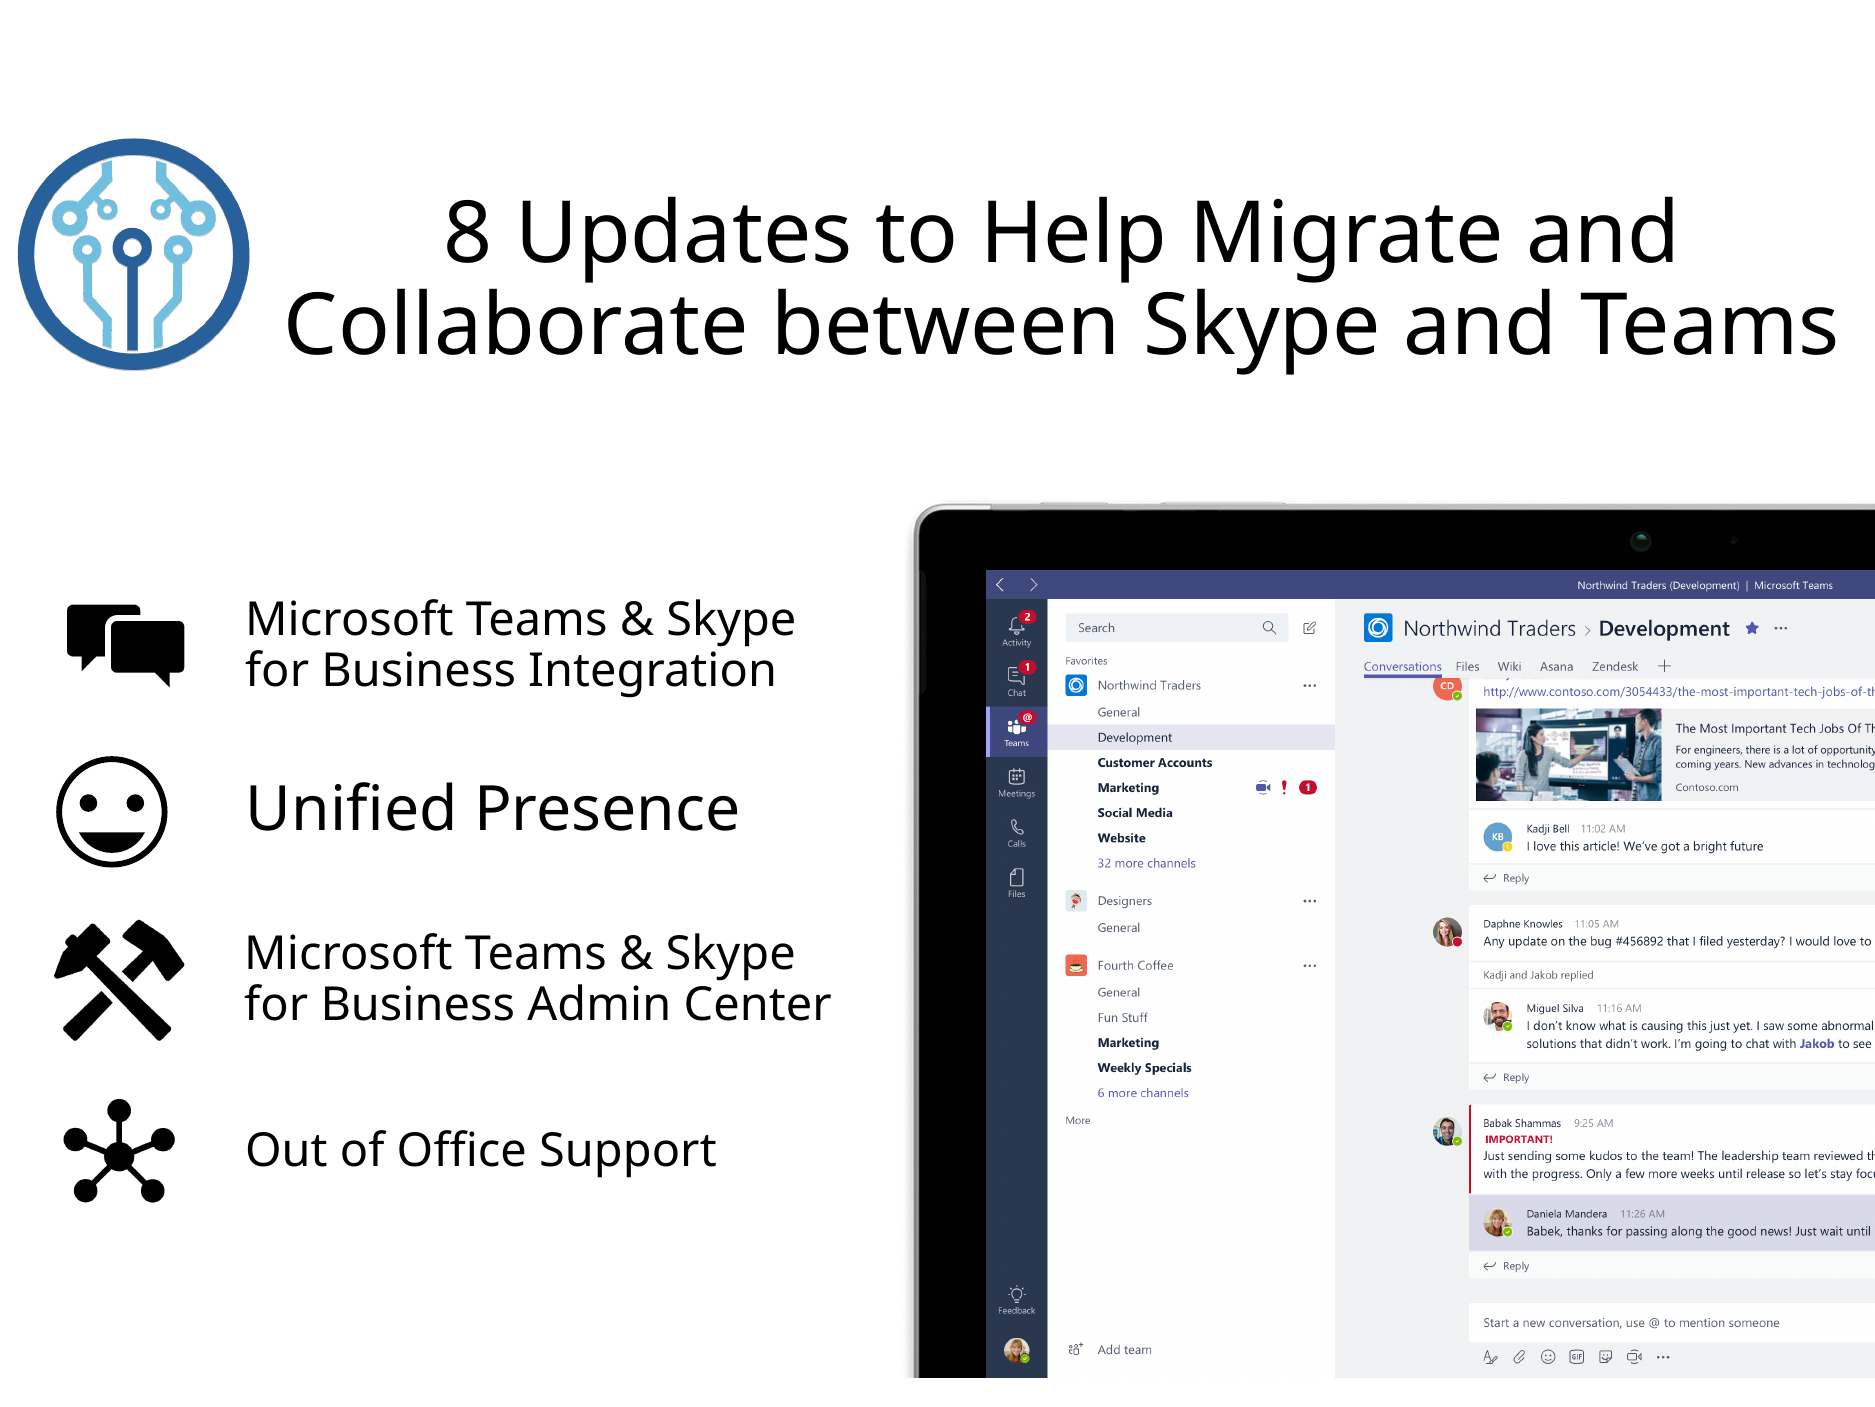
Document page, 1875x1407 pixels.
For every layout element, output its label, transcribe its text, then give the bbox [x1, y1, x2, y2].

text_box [55, 575, 885, 717]
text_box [48, 1080, 885, 1222]
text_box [55, 755, 168, 868]
picture [884, 457, 1875, 1379]
subtitle Unified Presence [230, 739, 884, 881]
picture [17, 138, 251, 372]
title 8 Updates to Help Migrate and Collaborate between Skype and Teams [250, 121, 1875, 382]
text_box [48, 909, 885, 1051]
